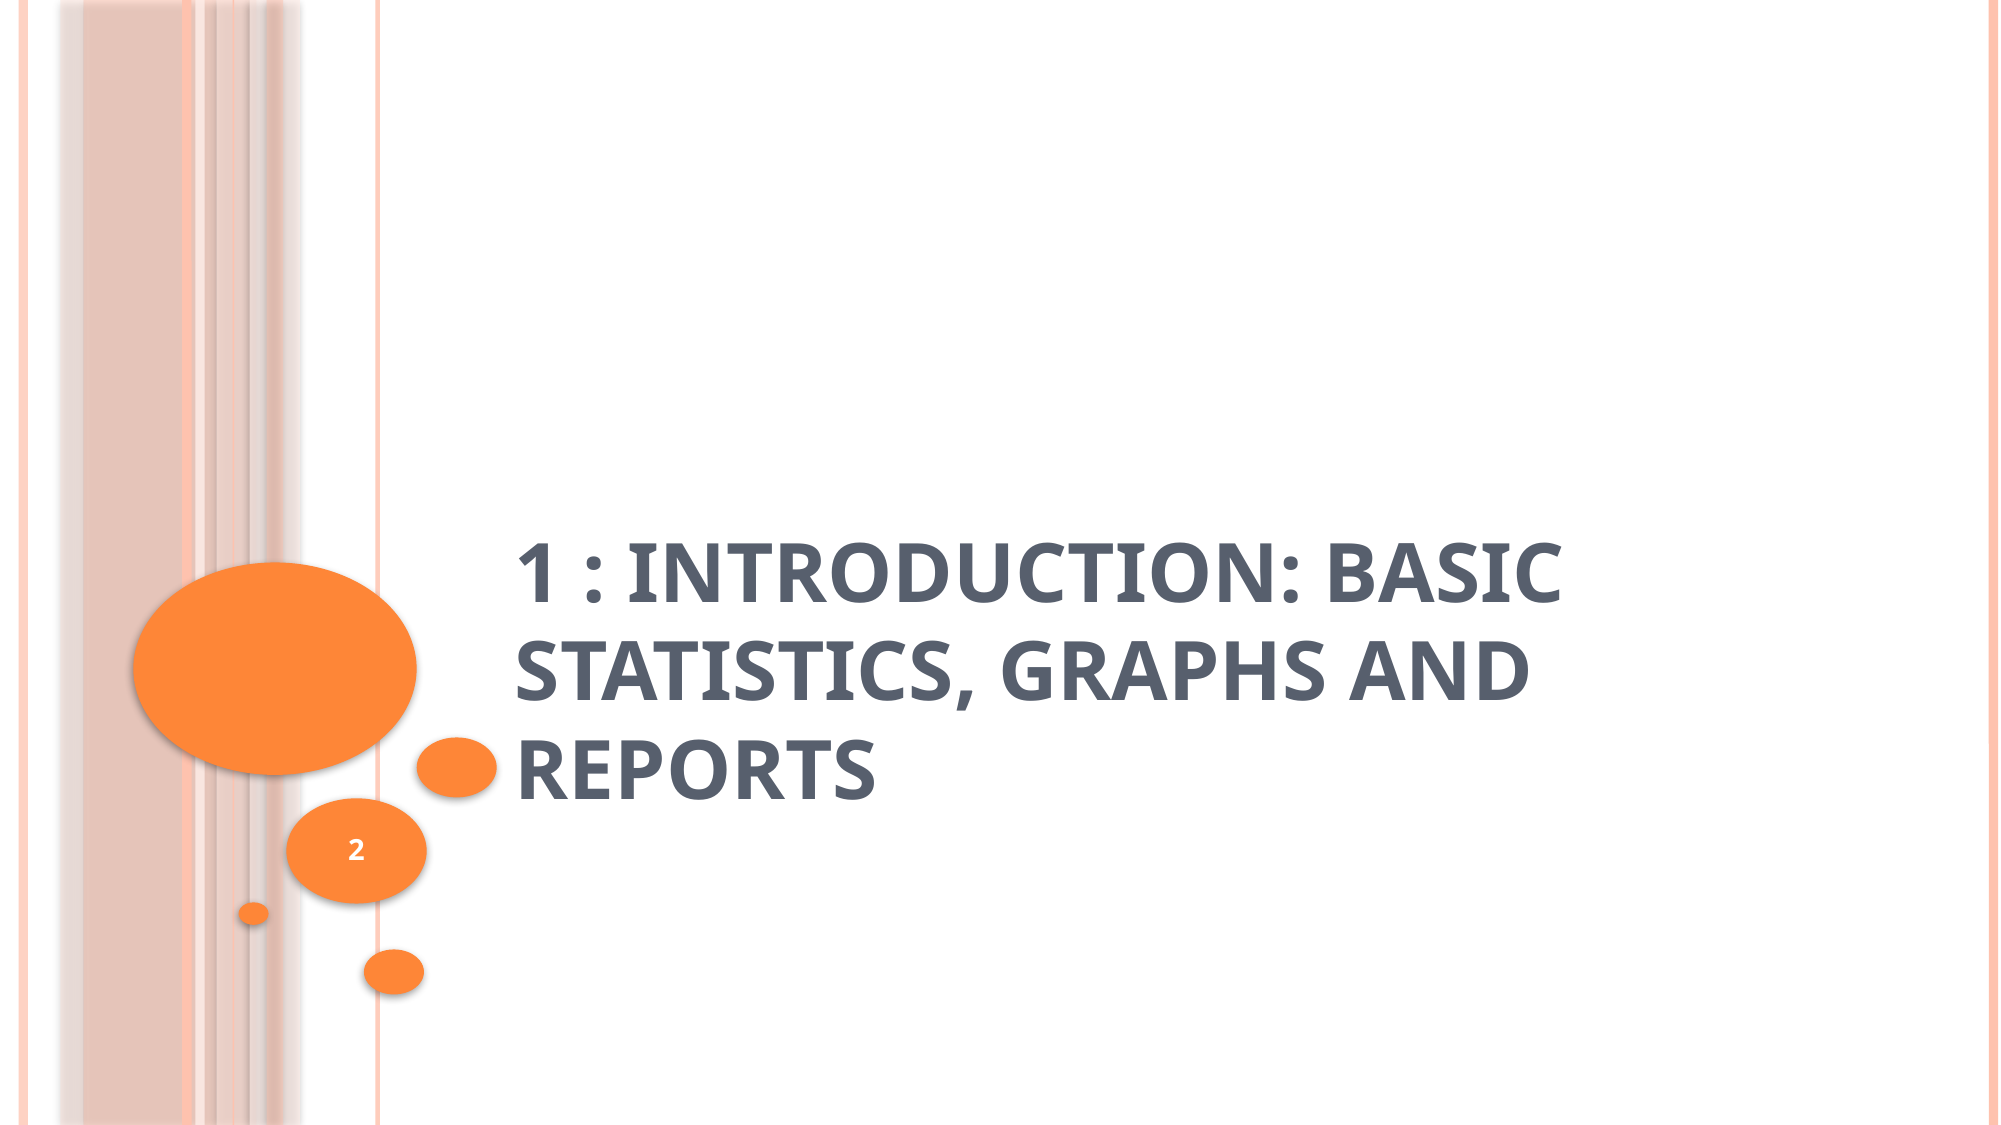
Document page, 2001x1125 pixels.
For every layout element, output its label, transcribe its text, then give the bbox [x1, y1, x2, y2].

title 1 : Introduction: Basic Statistics, Graphs and Reports [500, 512, 1850, 824]
slide_number 2 [289, 808, 424, 894]
